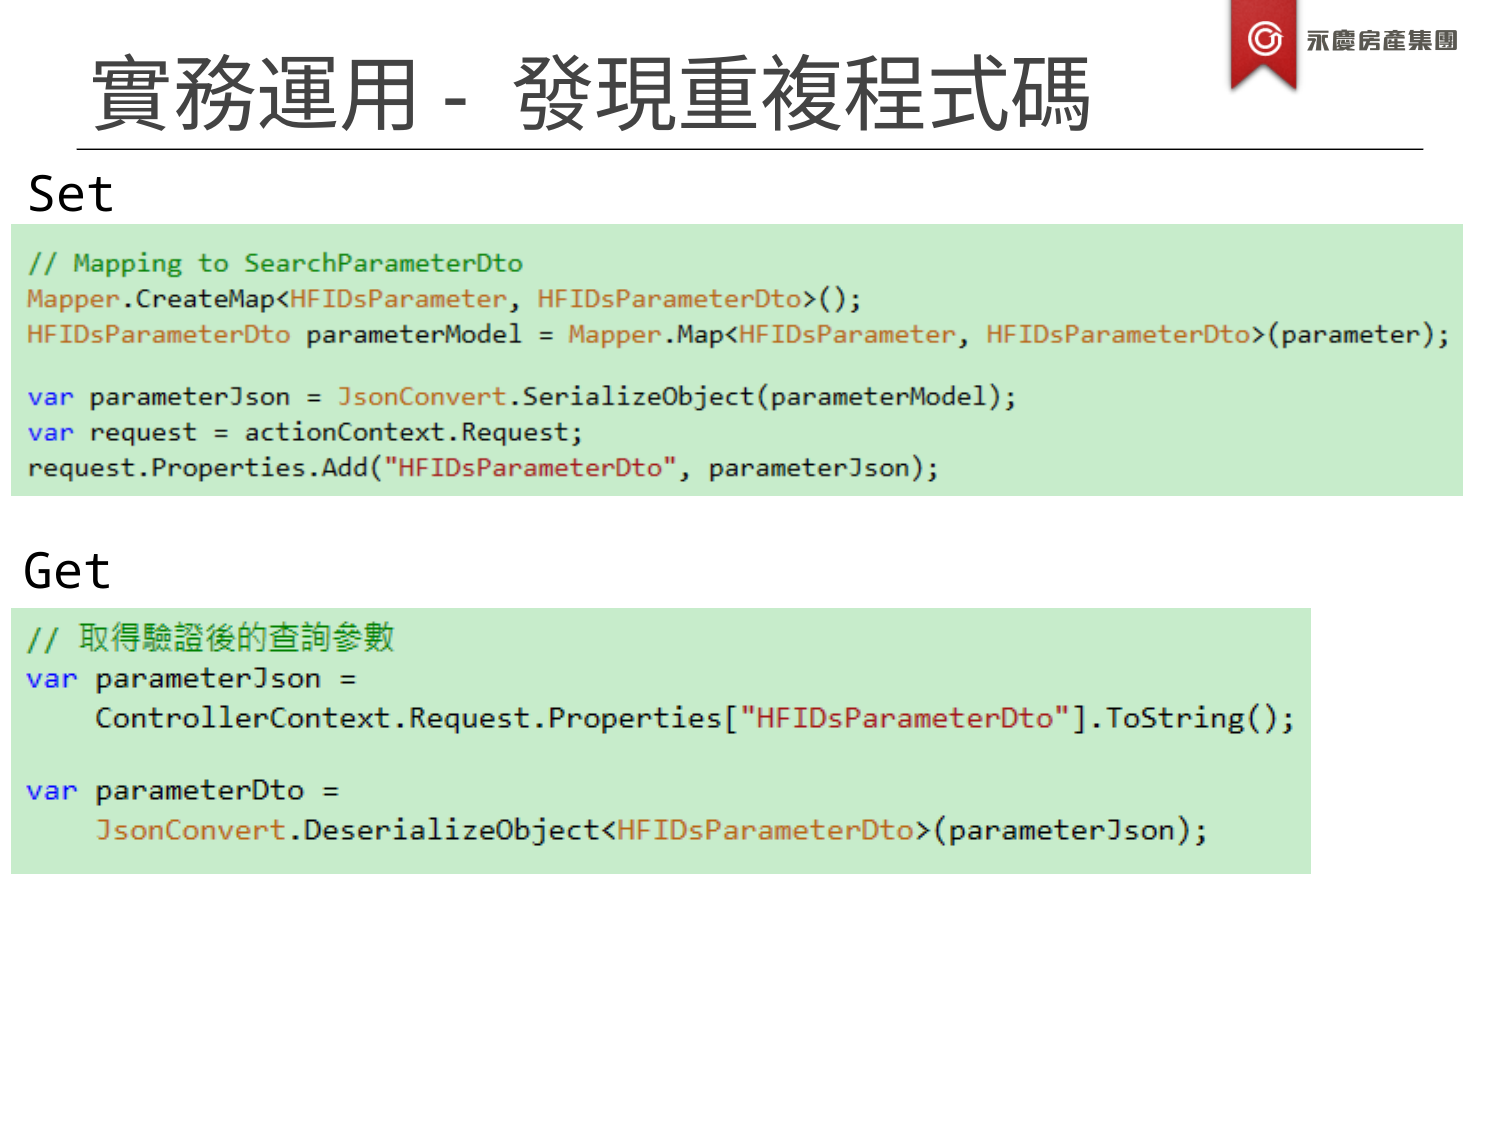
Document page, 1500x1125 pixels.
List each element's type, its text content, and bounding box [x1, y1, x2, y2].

text_box Get [9, 531, 343, 608]
picture [1222, 0, 1458, 55]
picture [11, 608, 1312, 875]
text_box 實務運用- 發現重複程式碼 [74, 45, 1425, 137]
text_box Set [11, 153, 346, 223]
picture [11, 224, 1463, 497]
